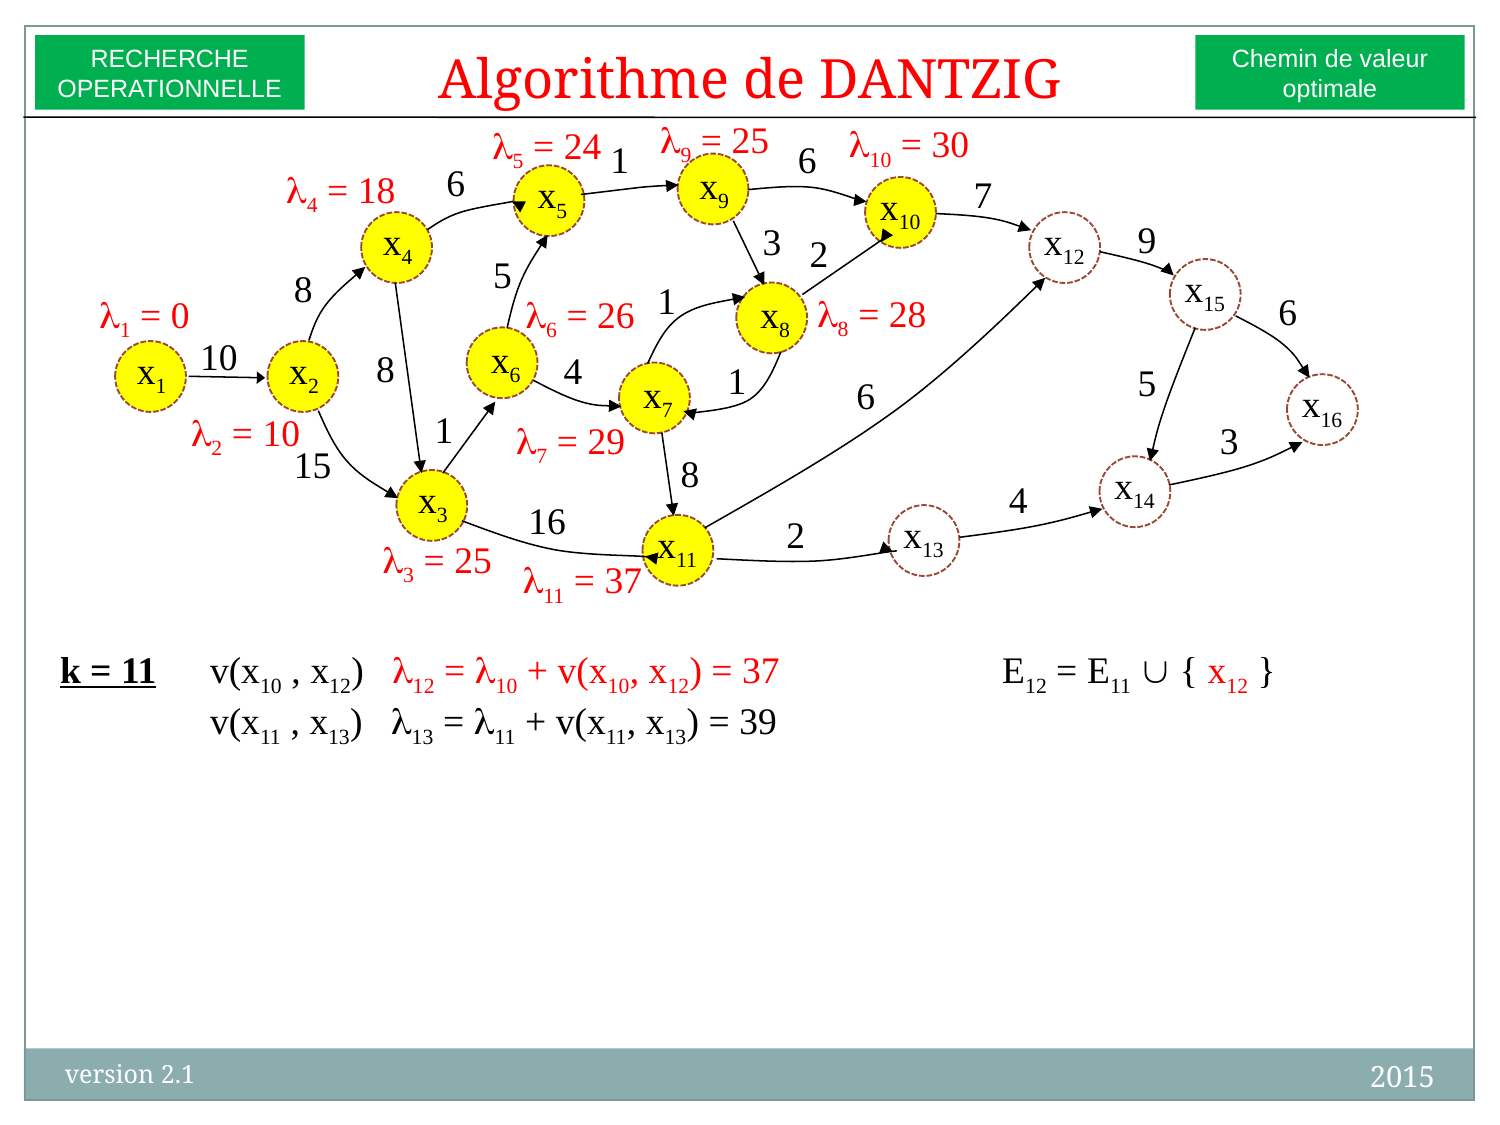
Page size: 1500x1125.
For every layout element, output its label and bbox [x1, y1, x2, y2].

text_box [23, 35, 1477, 615]
slide_number [950, 1050, 1450, 1111]
footer [50, 1051, 638, 1112]
text_box [45, 638, 1455, 756]
